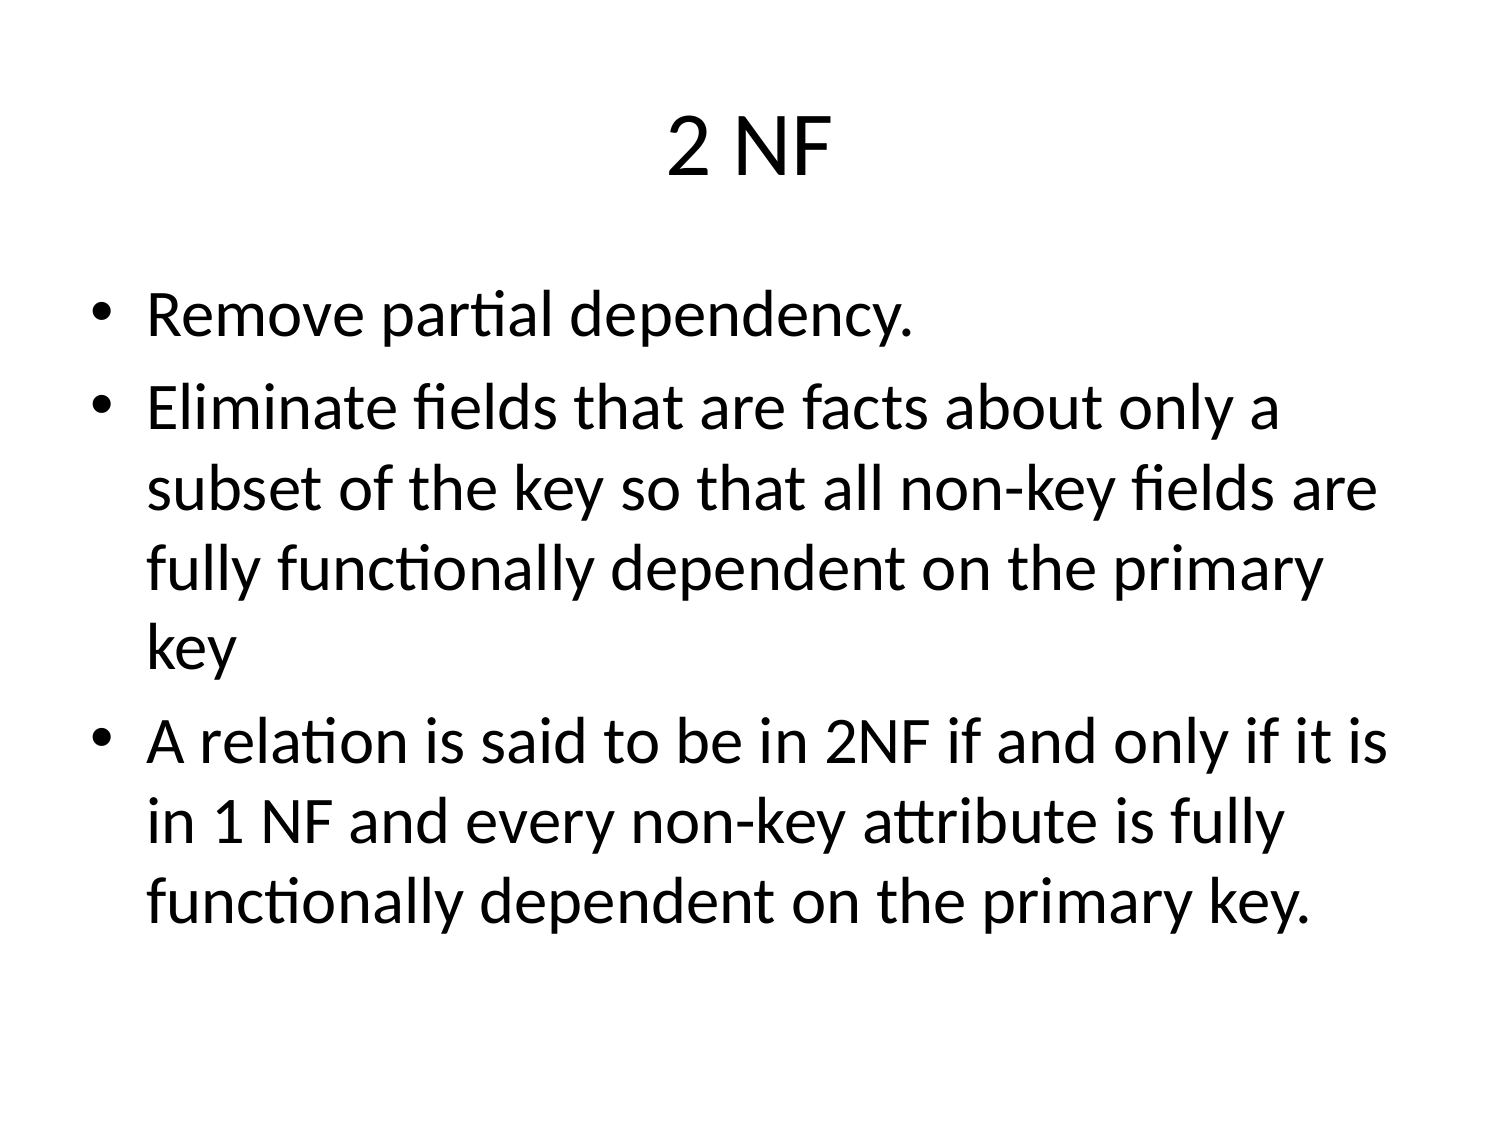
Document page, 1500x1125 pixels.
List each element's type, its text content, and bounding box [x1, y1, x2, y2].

list Remove partial dependency. Eliminate fields that are facts about only a subset of the key so that all non-key fields are fully functionally dependent on the primary key A relation is said to be in 2NF if and only if it is in 1 NF and every non-key attribute is fully functionally dependent on the primary key. [75, 262, 1425, 1005]
title 2 NF [75, 45, 1425, 233]
